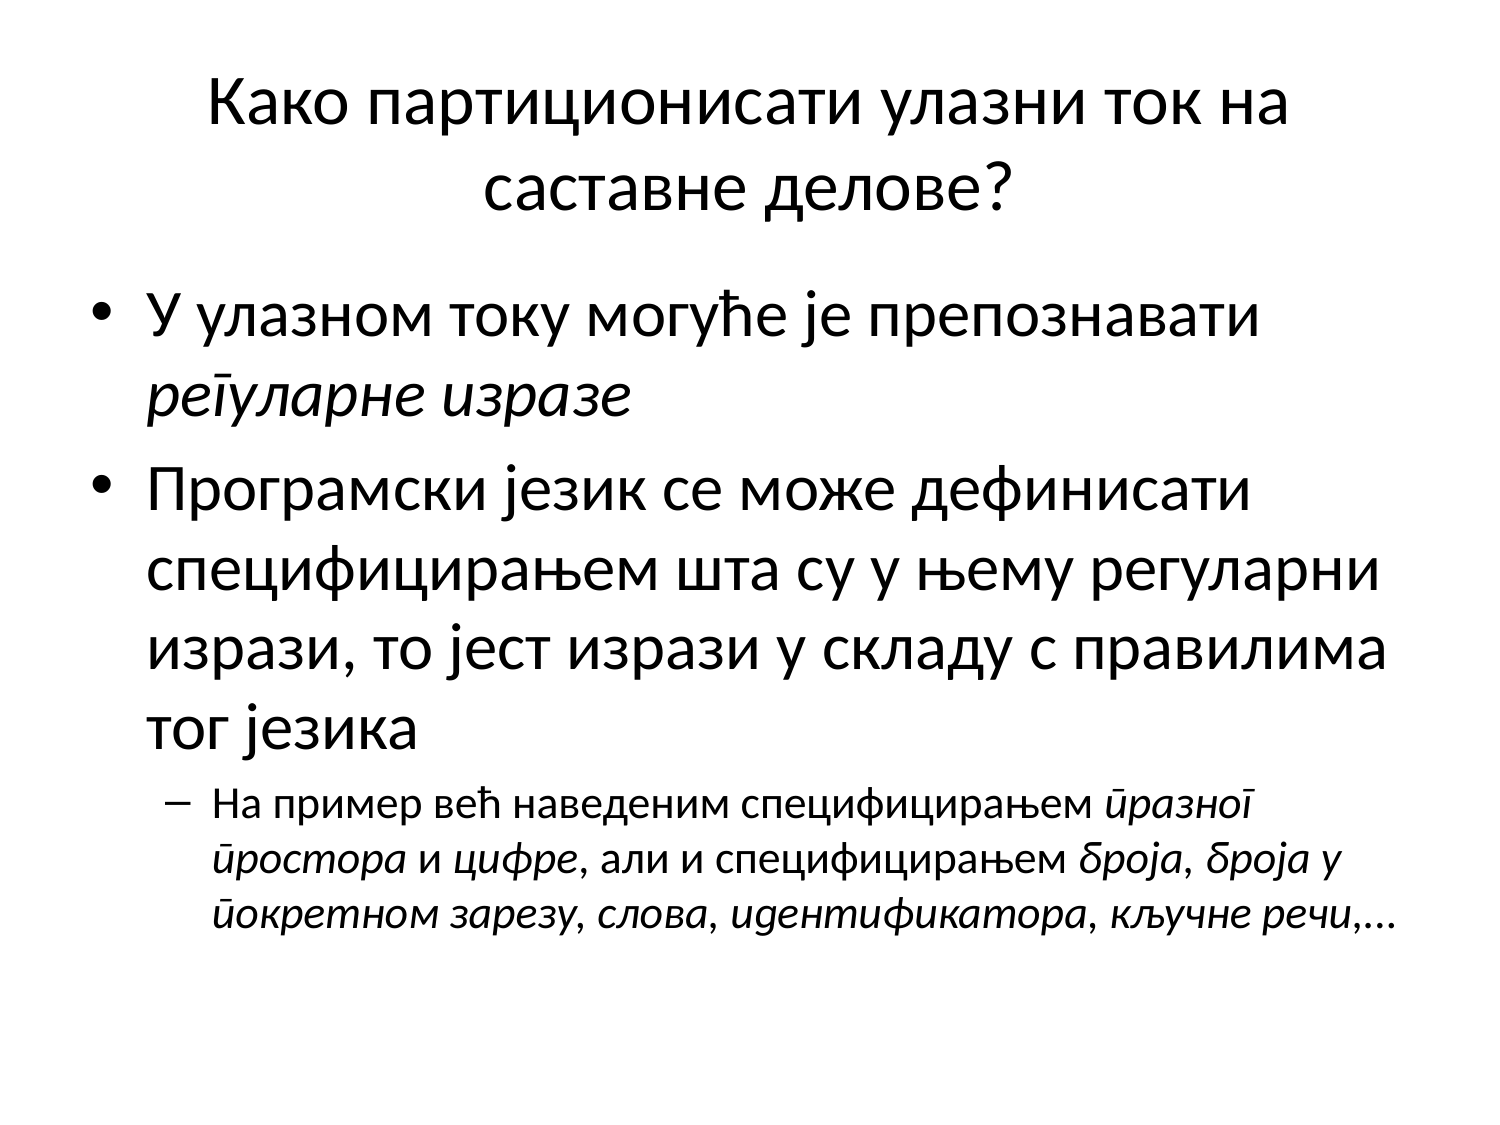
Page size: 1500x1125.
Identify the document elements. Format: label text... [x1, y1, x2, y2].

title Како партиционисати улазни ток на саставне делове? [75, 45, 1425, 233]
list У улазном току могуће је препознавати регуларне изразе Програмски језик се може дефинисати специфицирањем шта су у њему регуларни изрази, то јест изрази у складу с правилима тог језика На пример већ наведеним специфицирањем празног простора и цифре, али и специфицирањем броја, броја у покретном зарезу, слова, идентификатора, кључне речи,... [75, 262, 1425, 1005]
